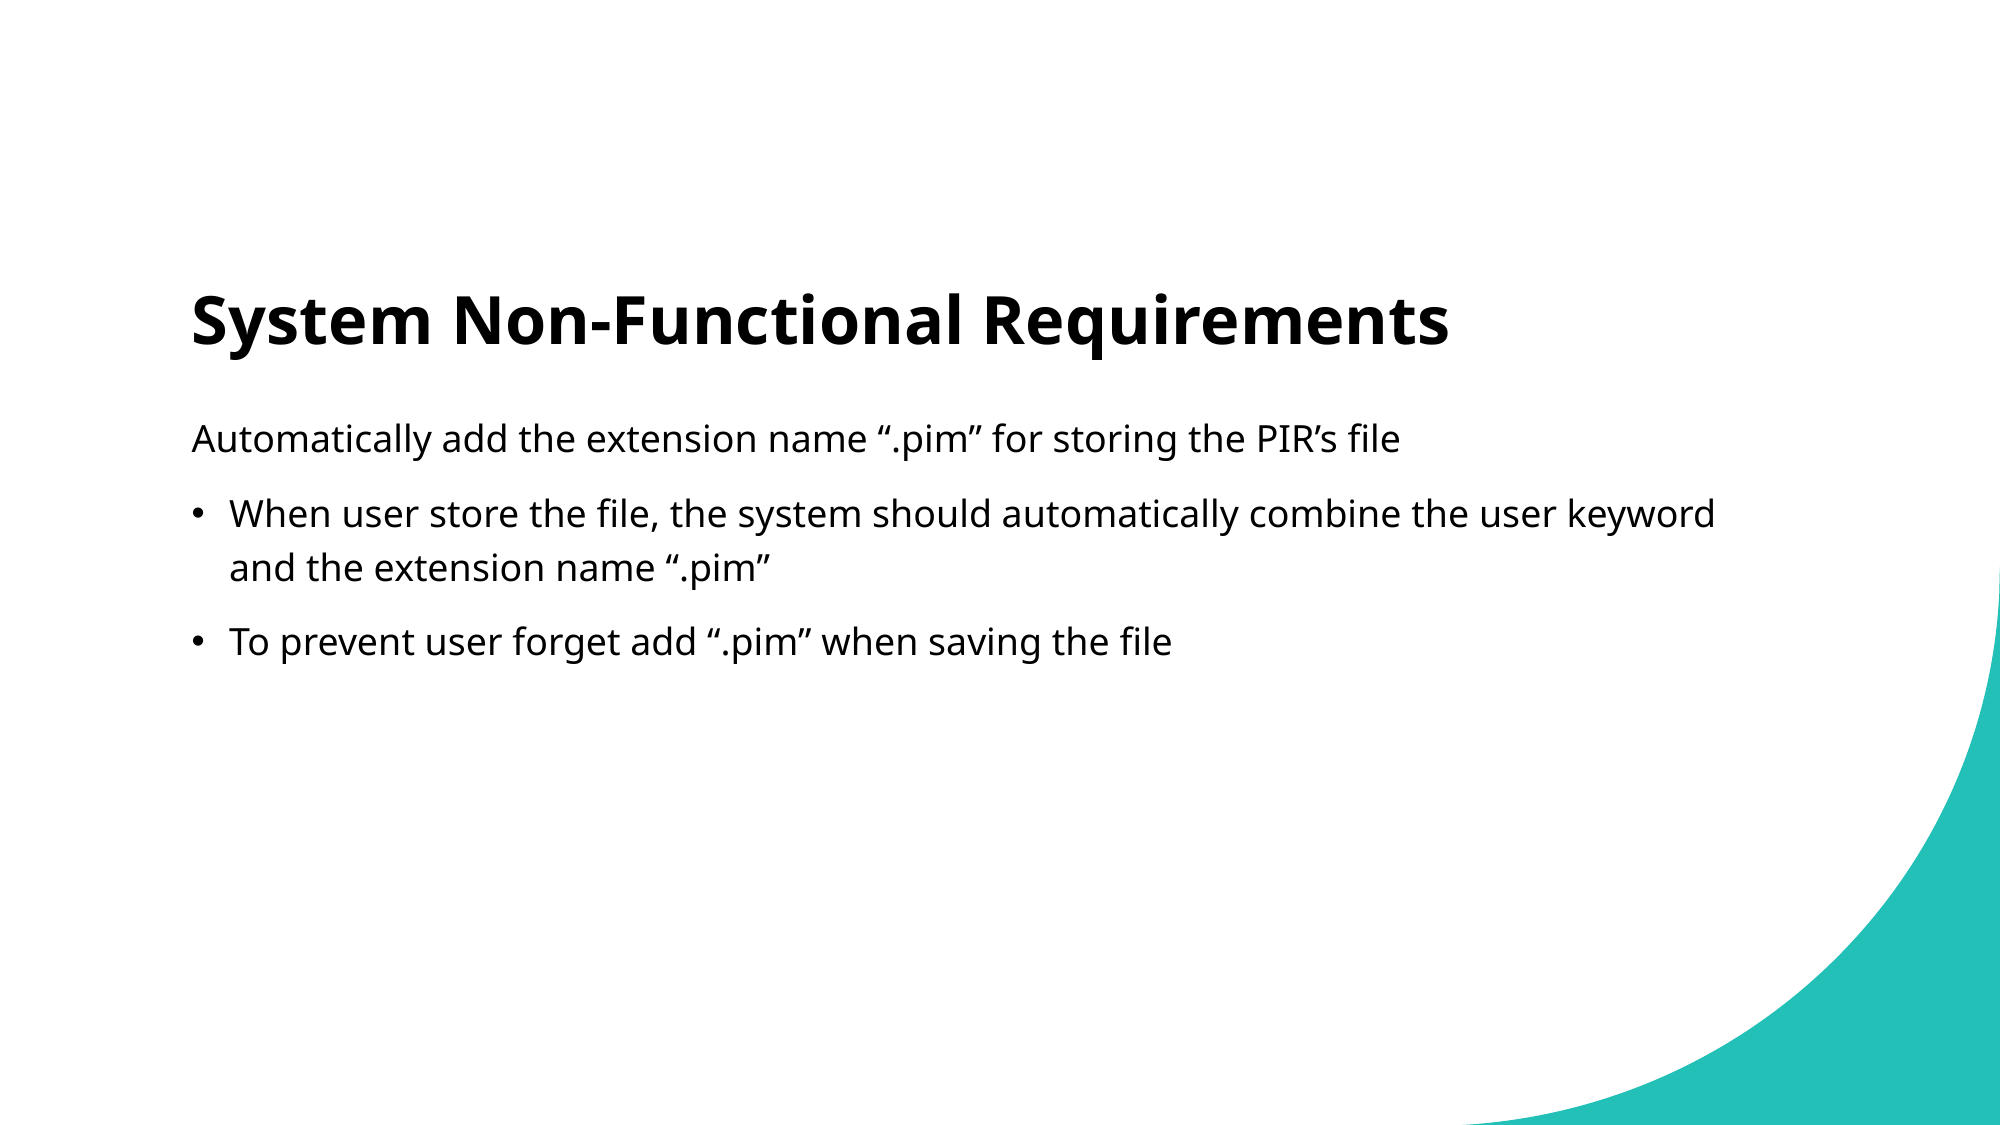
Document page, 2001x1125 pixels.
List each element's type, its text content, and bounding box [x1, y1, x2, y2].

title System Non-Functional Requirements [176, 118, 1809, 366]
list Automatically add the extension name “.pim” for storing the PIR’s file When user store the file, the system should automatically combine the user keyword and the extension name “.pim” To prevent user forget add “.pim” when saving the file [176, 398, 1809, 975]
